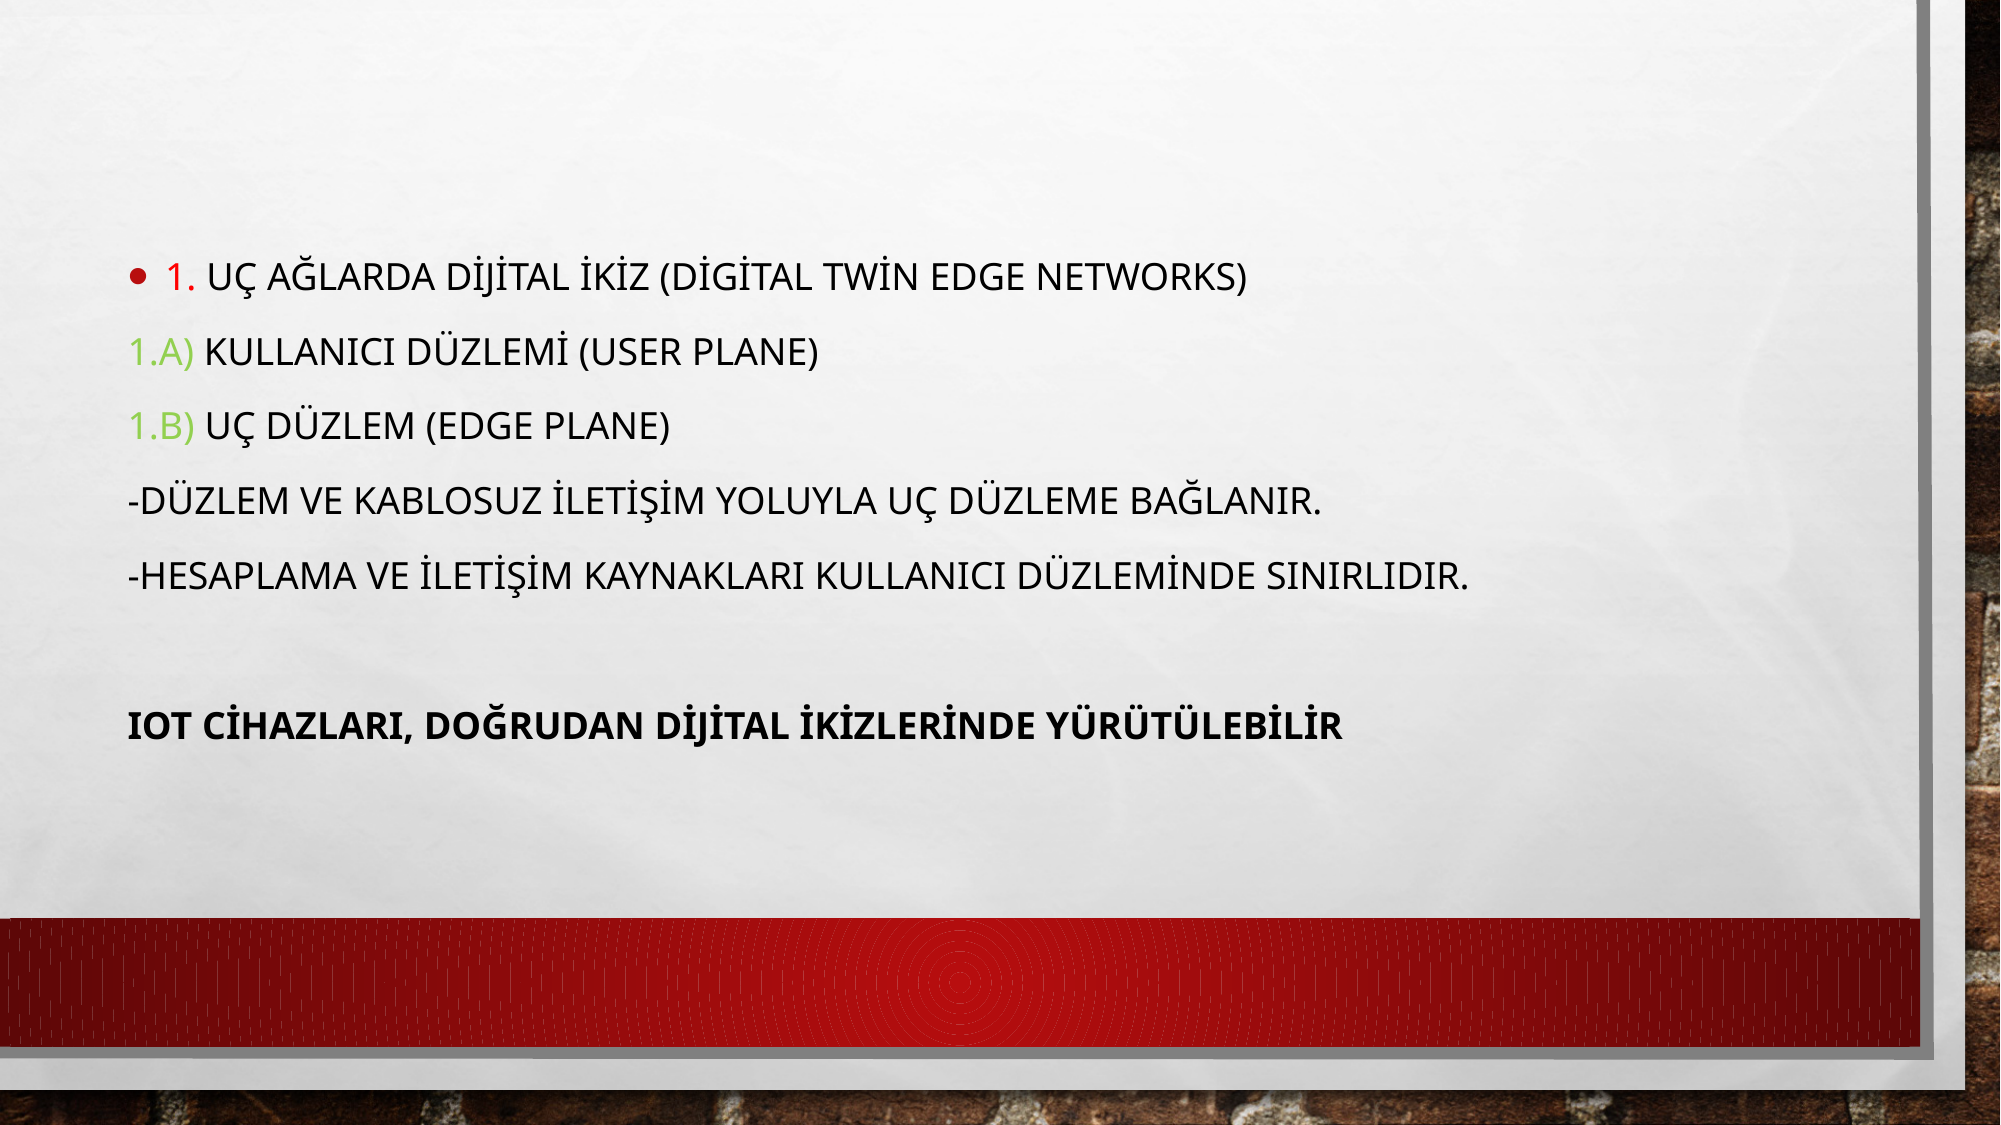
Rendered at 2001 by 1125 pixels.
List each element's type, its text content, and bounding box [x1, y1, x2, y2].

picture [0, 0, 2000, 1125]
list 1. Uç ağlarda dijital ikiz (Digital Twin Edge Networks) 1.a) kullanıcı düzlemi (User plane) 1.b) uç DÜZLEM (edge plane) -düzlem ve kablosuz iletişim yoluyla uç düzleme bağlanıR. -Hesaplama ve iletişim kaynakları kullanıcı düzleminde sınırlıdır. IoT cihazları, doğrudan dijital ikizlerinde yürütülebilir [112, 108, 1818, 882]
